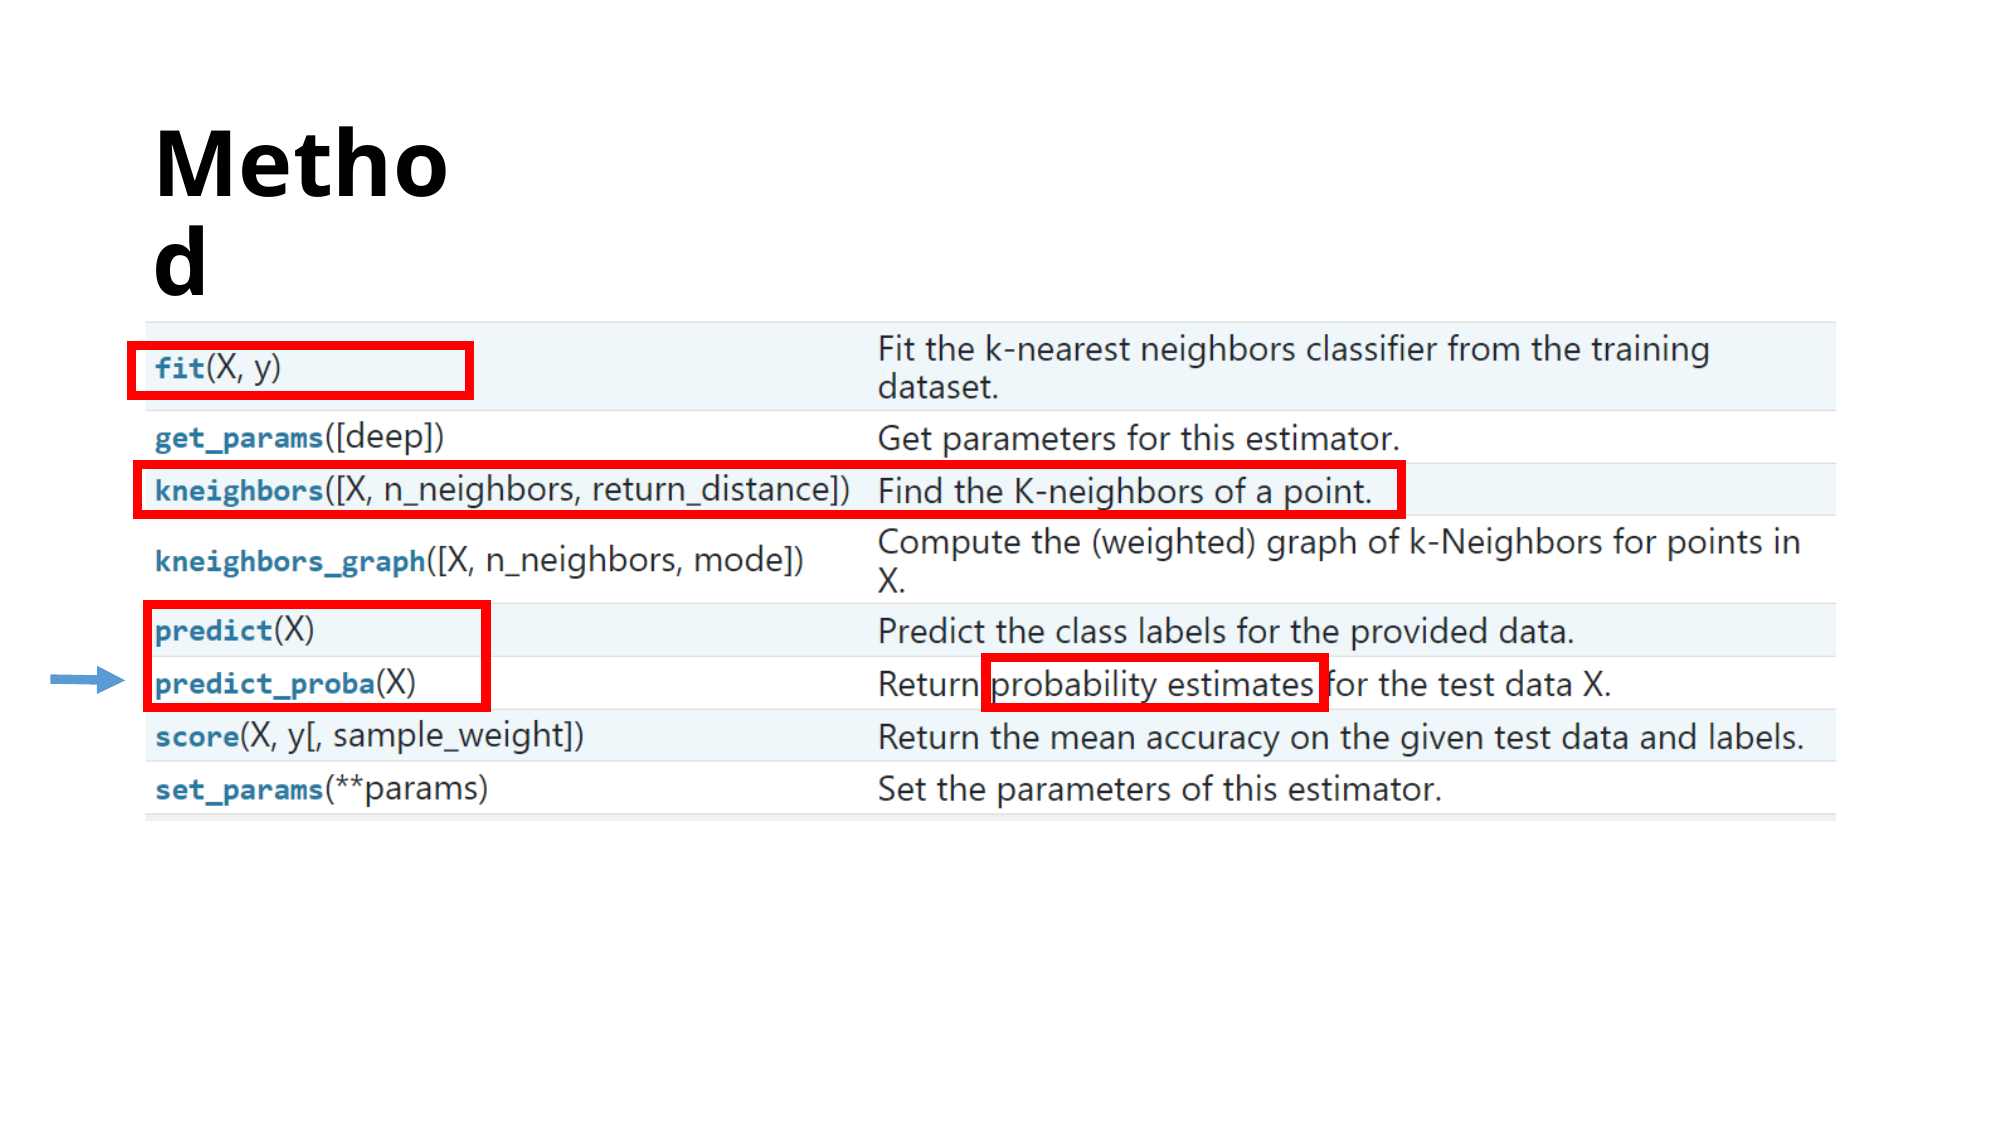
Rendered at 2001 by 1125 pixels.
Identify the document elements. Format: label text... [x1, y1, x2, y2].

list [123, 304, 1849, 821]
title Method [137, 155, 520, 278]
